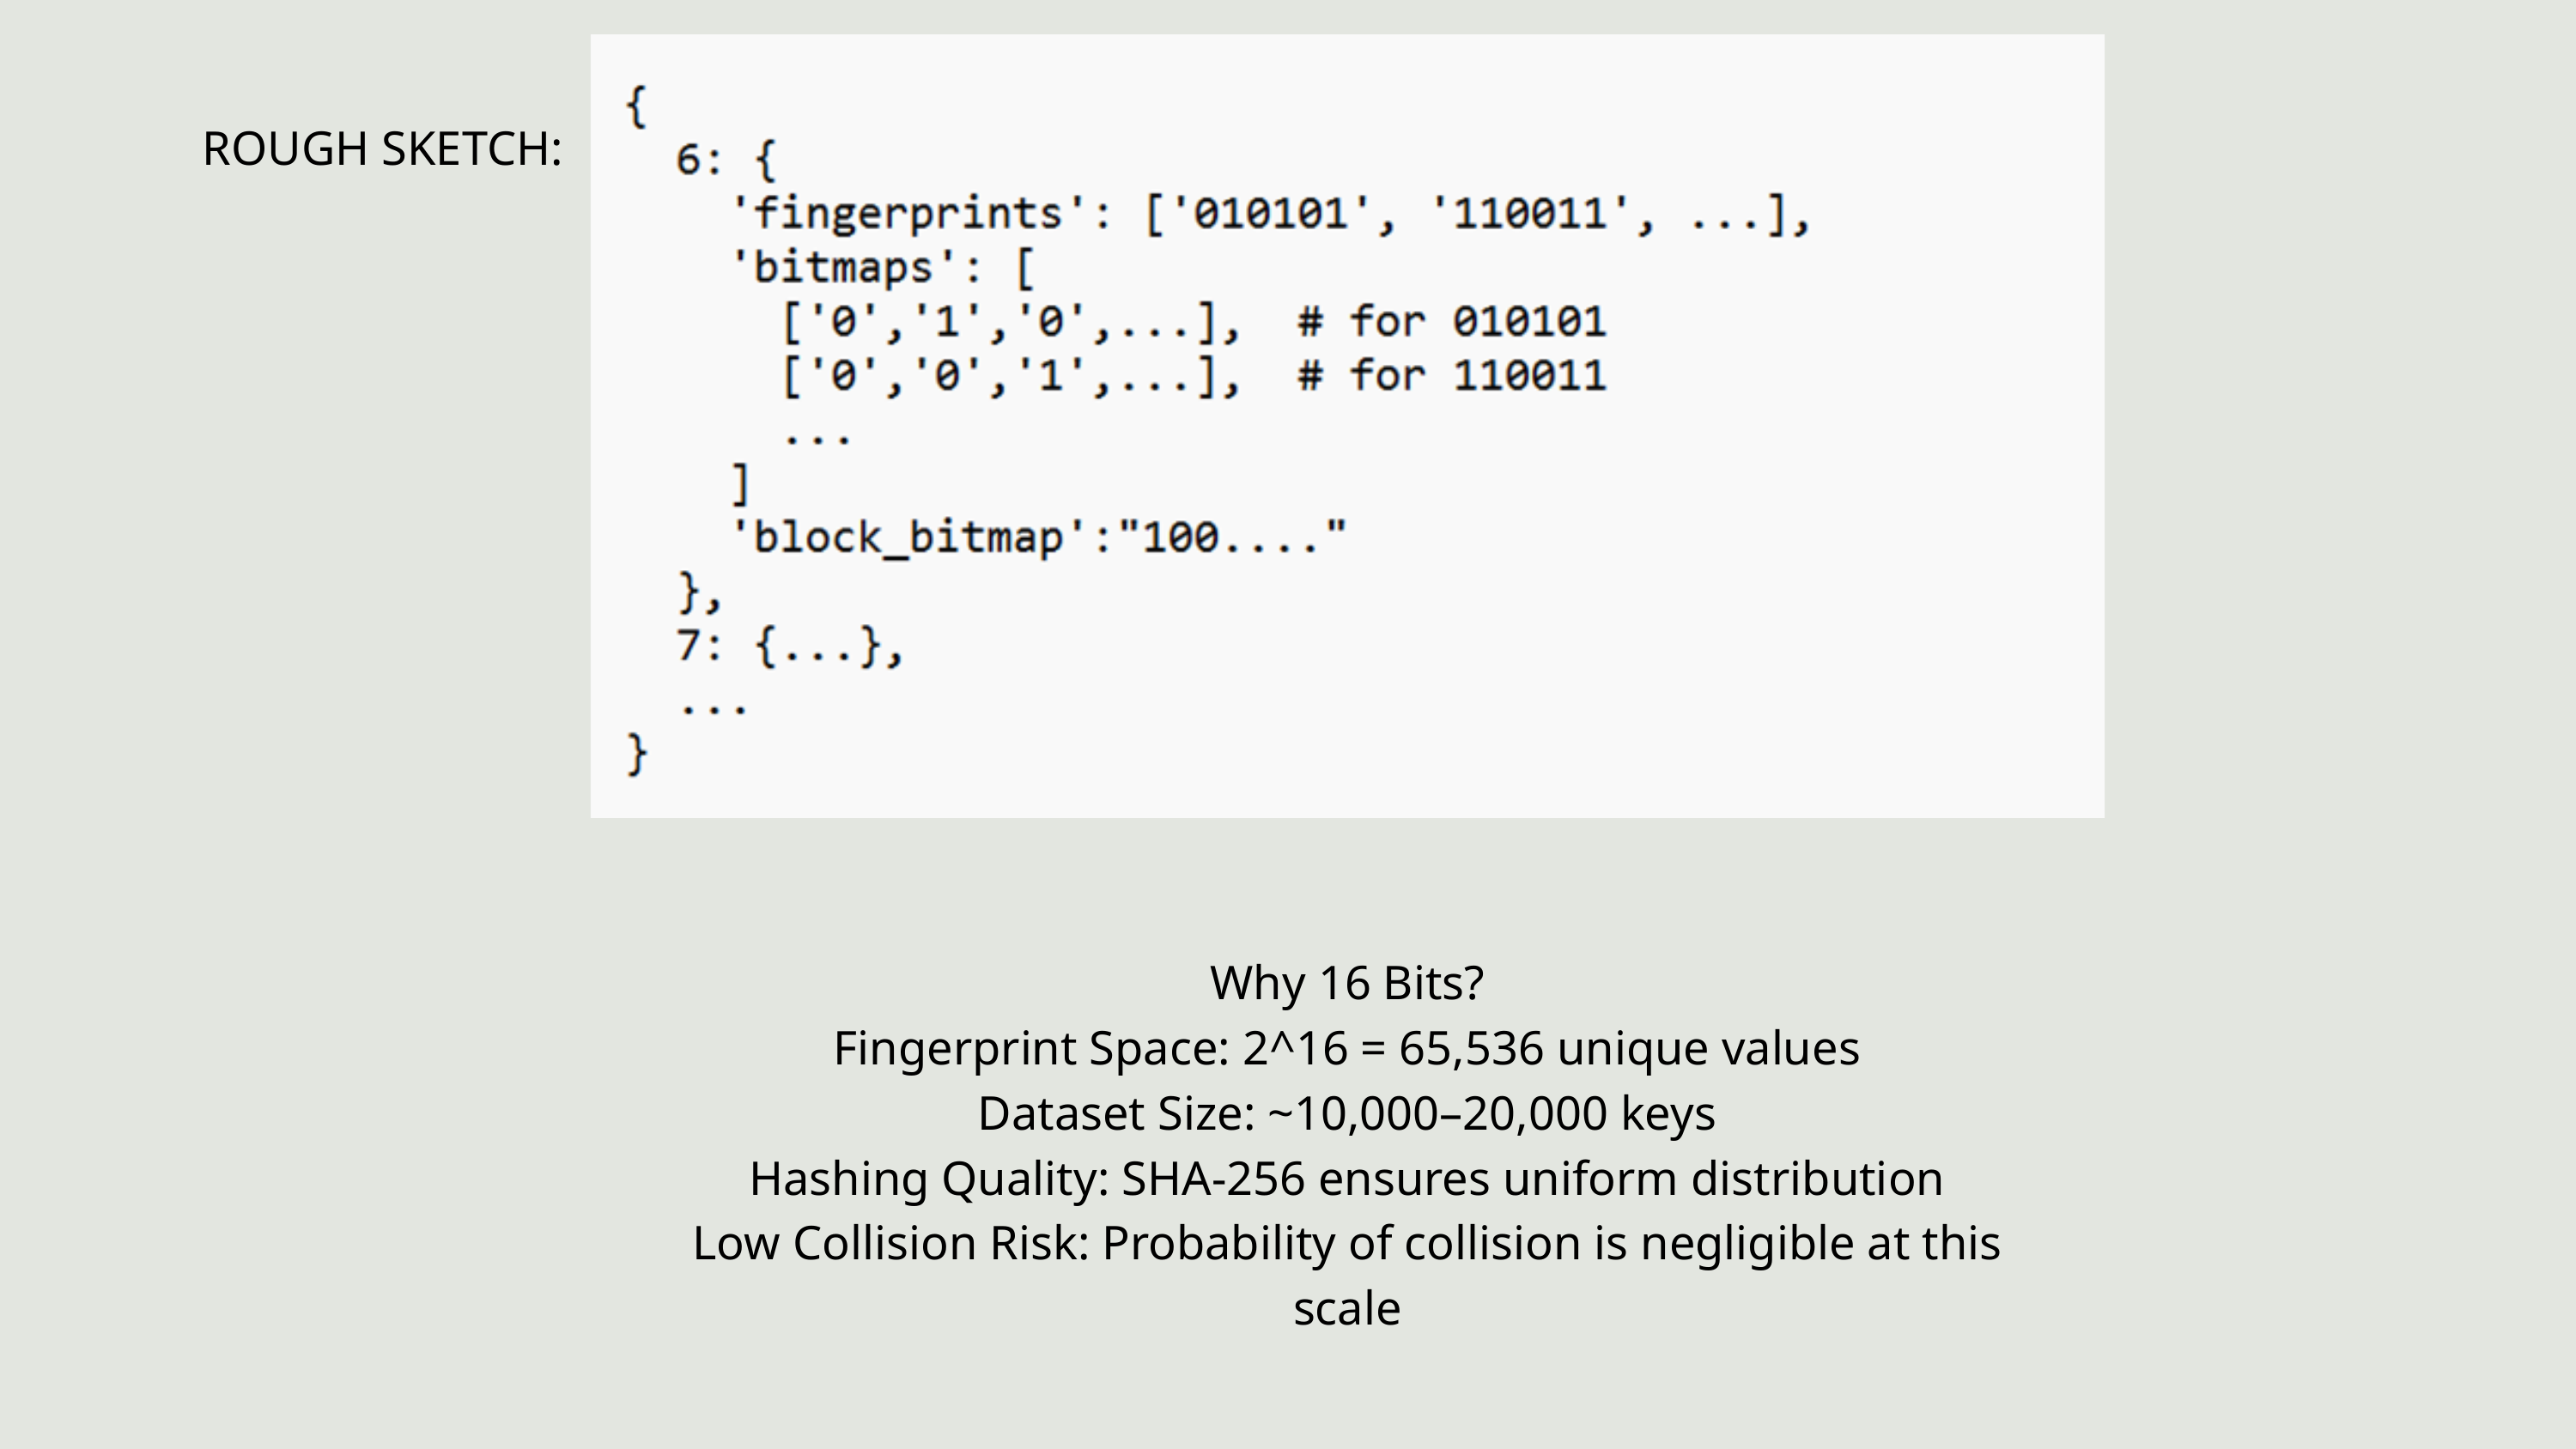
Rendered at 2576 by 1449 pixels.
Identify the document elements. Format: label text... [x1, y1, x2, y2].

text_box [590, 34, 2105, 818]
text_box Why 16 Bits? Fingerprint Space: 2^16 = 65,536 unique values Dataset Size: ~10,000–20,000 keys Hashing Quality: SHA-256 ensures uniform distribution Low Collision Risk: Probability of collision is negligible at this scale [640, 943, 2056, 1335]
text_box ROUGH SKETCH: [0, 109, 1140, 174]
